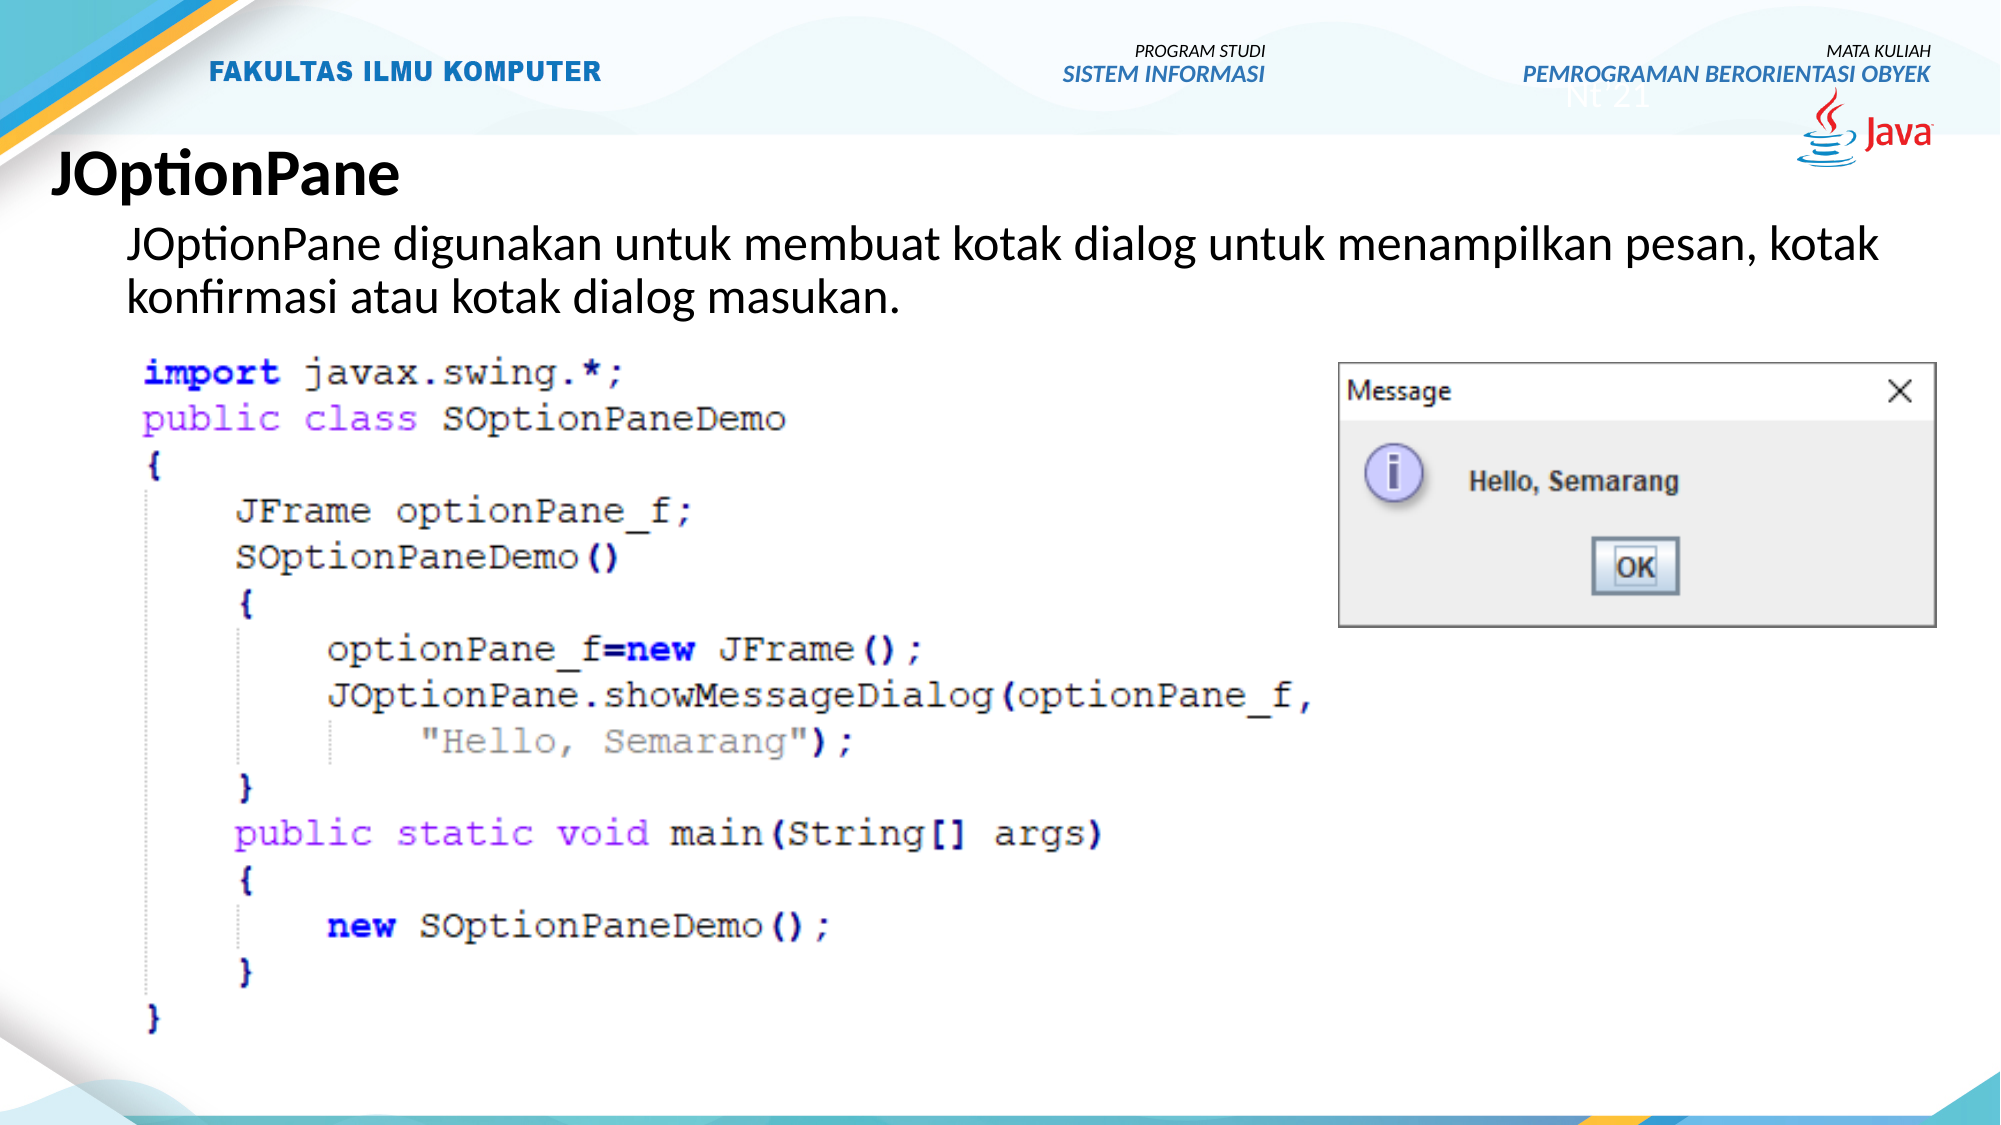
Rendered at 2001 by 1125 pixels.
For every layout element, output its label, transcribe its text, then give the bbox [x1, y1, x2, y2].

text_box PROGRAM STUDI SISTEM INFORMASI [904, 33, 1281, 118]
text_box JOptionPane [36, 121, 567, 297]
text_box JOptionPane digunakan untuk membuat kotak dialog untuk menampilkan pesan, kotak konfirmasi atau kotak dialog masukan. [111, 209, 1930, 456]
text_box MATA KULIAH PEMROGRAMAN BERORIENTASI OBYEK [1487, 33, 1947, 118]
text_box Nt’21 [1550, 62, 1711, 123]
picture [0, 0, 2000, 1125]
